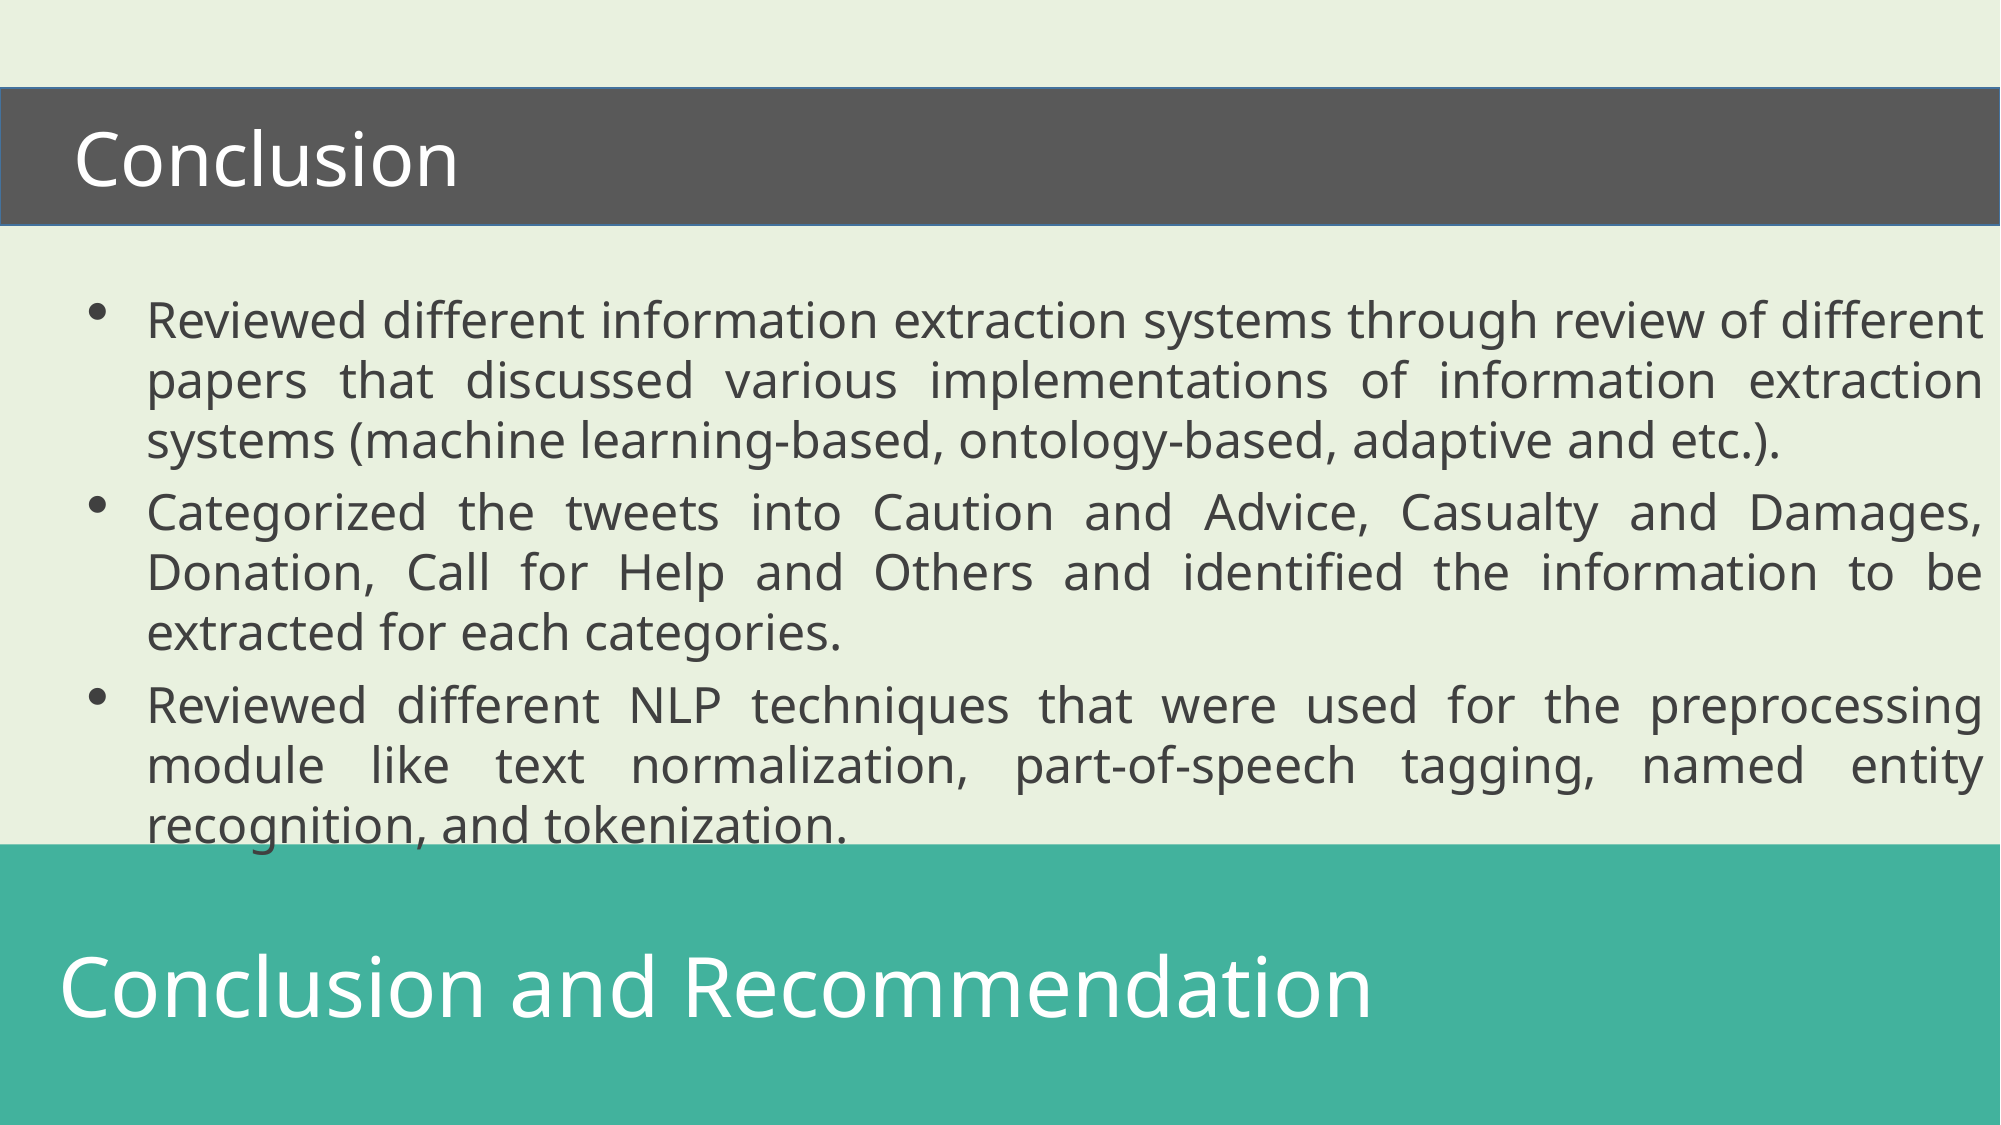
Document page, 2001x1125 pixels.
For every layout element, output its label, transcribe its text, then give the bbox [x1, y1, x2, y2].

text_box Reviewed different information extraction systems through review of different papers that discussed various implementations of information extraction systems (machine learning-based, ontology-based, adaptive and etc.). Categorized the tweets into Caution and Advice, Casualty and Damages, Donation, Call for Help and Others and identified the information to be extracted for each categories. Reviewed different NLP techniques that were used for the preprocessing module like text normalization, part-of-speech tagging, named entity recognition, and tokenization. [0, 280, 2000, 861]
text_box Conclusion and Recommendation [0, 861, 2000, 1125]
text_box Conclusion [0, 87, 2000, 226]
